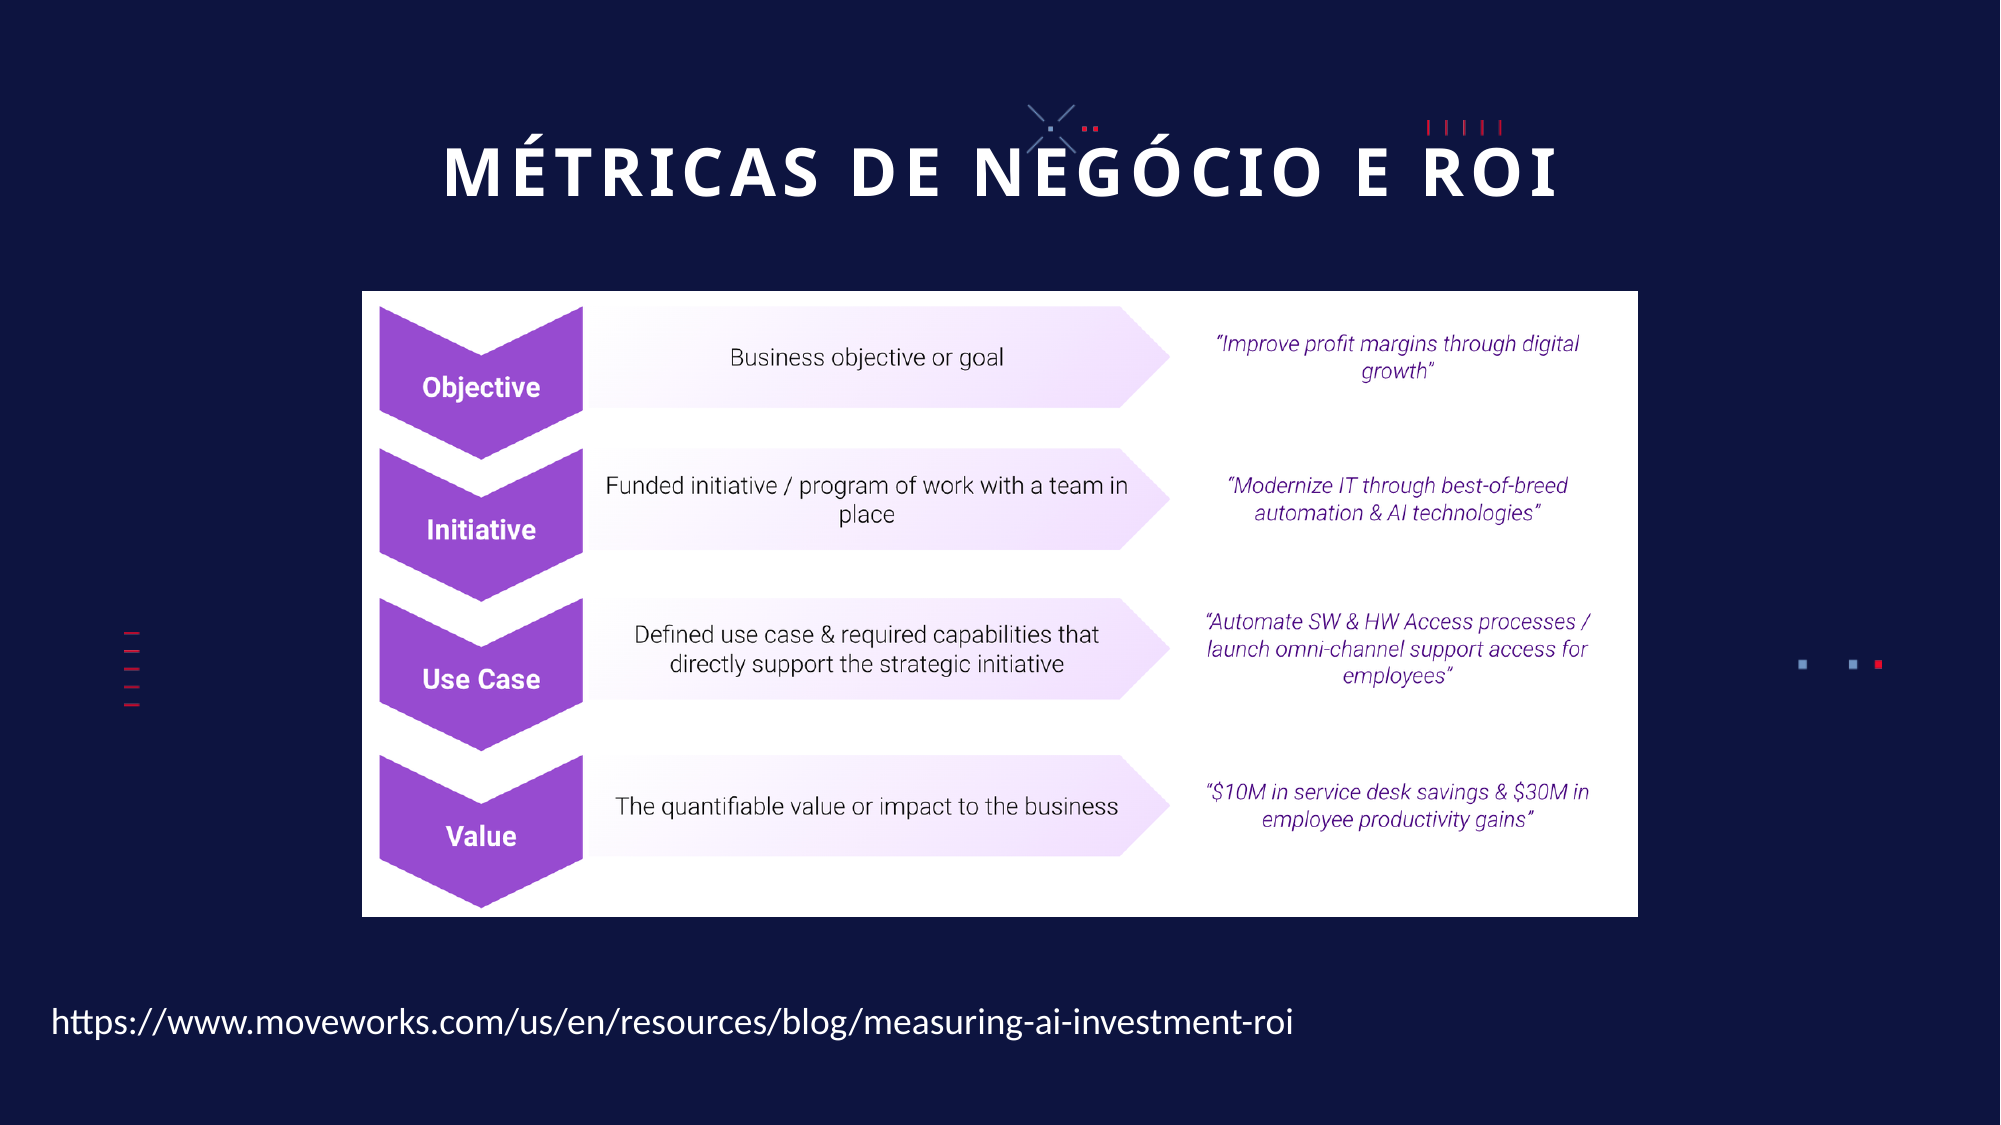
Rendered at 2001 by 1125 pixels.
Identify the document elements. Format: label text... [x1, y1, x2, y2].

picture [124, 632, 140, 707]
picture [1798, 659, 1882, 670]
picture [1026, 104, 1098, 135]
picture [1427, 120, 1502, 135]
picture [362, 291, 1638, 917]
text_box https://www.moveworks.com/us/en/resources/blog/measuring-ai-investment-roi [36, 989, 1964, 1050]
title MÉTRICAS DE NEGÓCIO E ROI [421, 135, 1579, 219]
